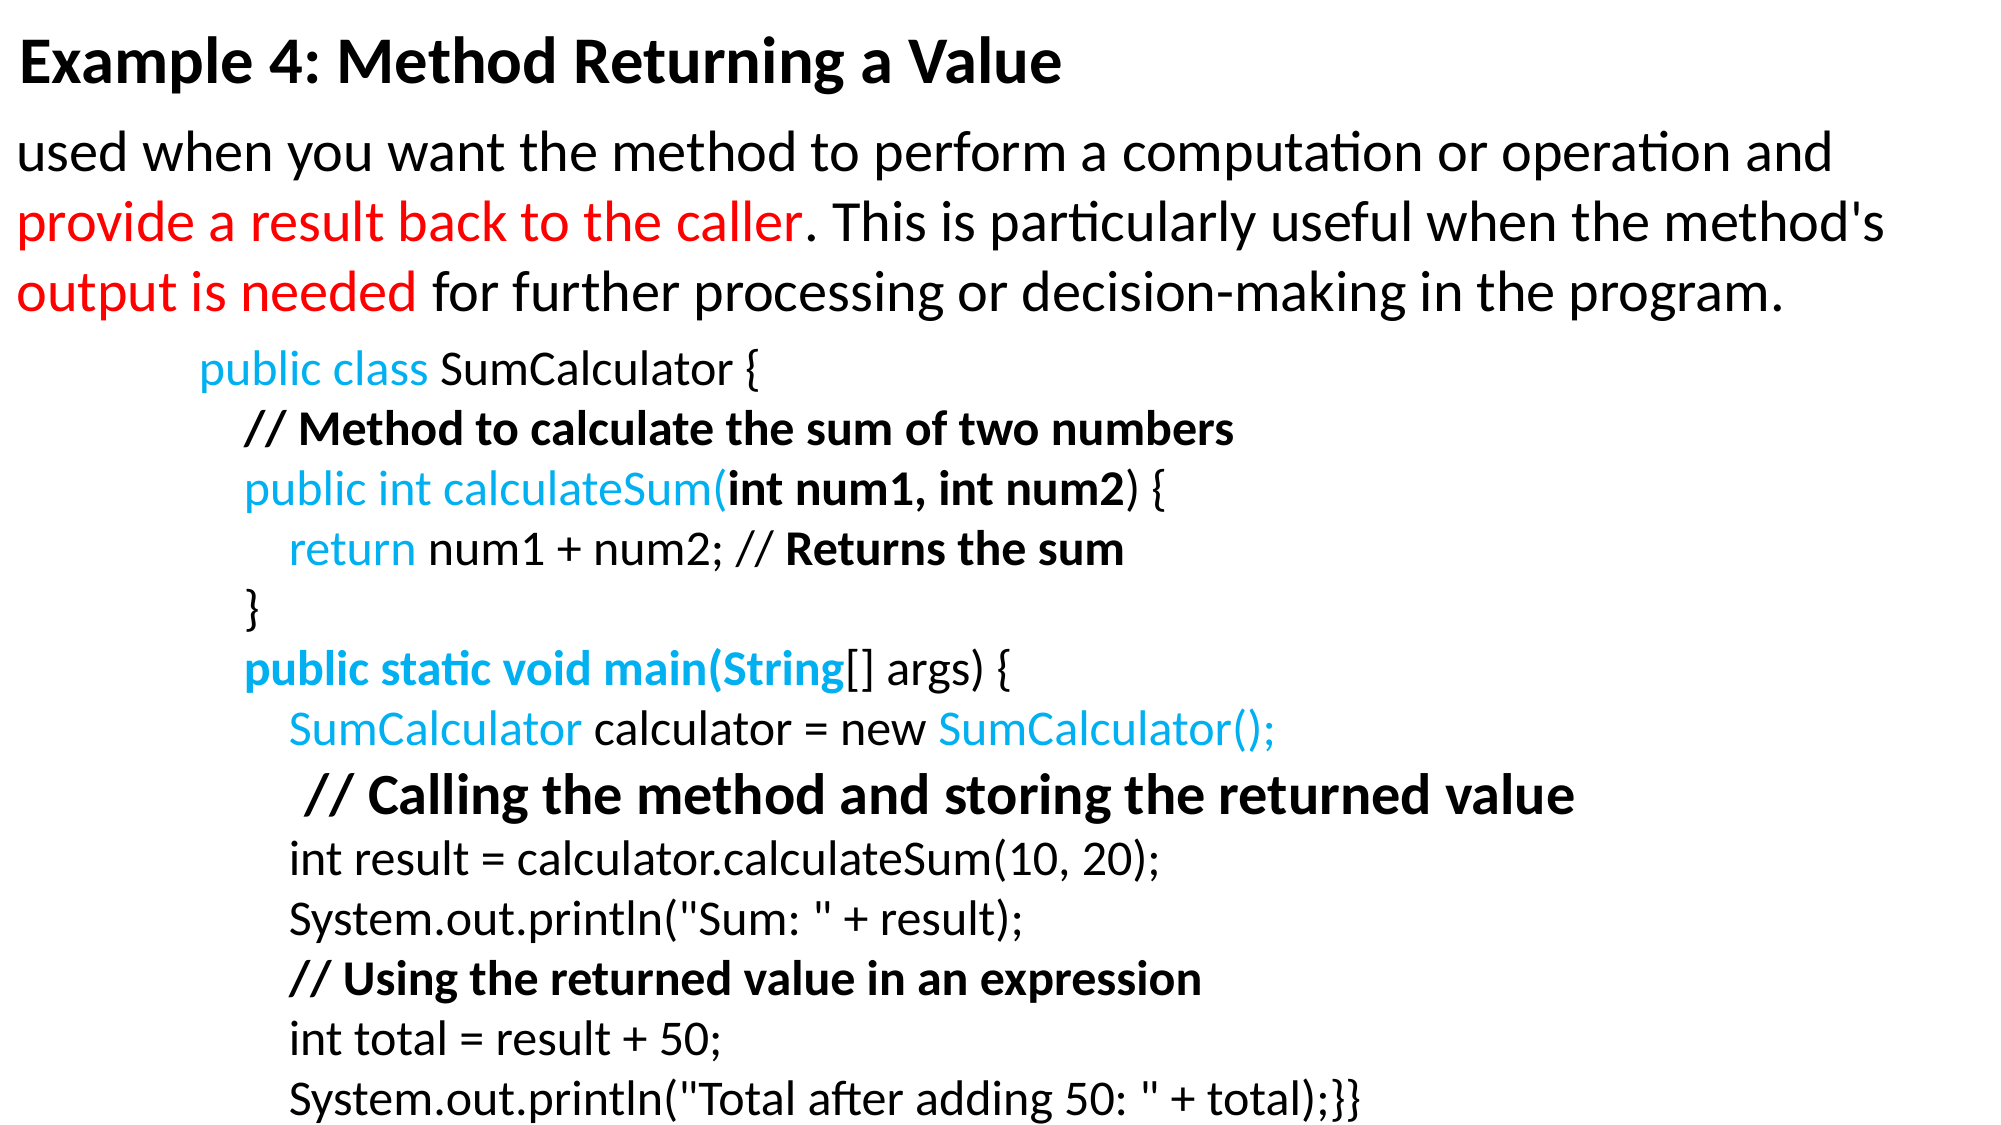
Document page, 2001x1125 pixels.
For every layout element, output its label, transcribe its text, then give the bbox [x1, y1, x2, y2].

text_box Example 4: Method Returning a Value [4, 9, 1079, 105]
text_box public class SumCalculator { // Method to calculate the sum of two numbers public int calculateSum(int num1, int num2) { return num1 + num2; // Returns the sum } public static void main(String[] args) { SumCalculator calculator = new SumCalculator(); // Calling the method and storing the returned value int result = calculator.calculateSum(10, 20); System.out.println("Sum: " + result); // Using the returned value in an expression int total = result + 50; System.out.println("Total after adding 50: " + total);}} [183, 328, 1875, 1125]
text_box used when you want the method to perform a computation or operation and provide a result back to the caller. This is particularly useful when the method's output is needed for further processing or decision-making in the program. [1, 105, 2000, 331]
